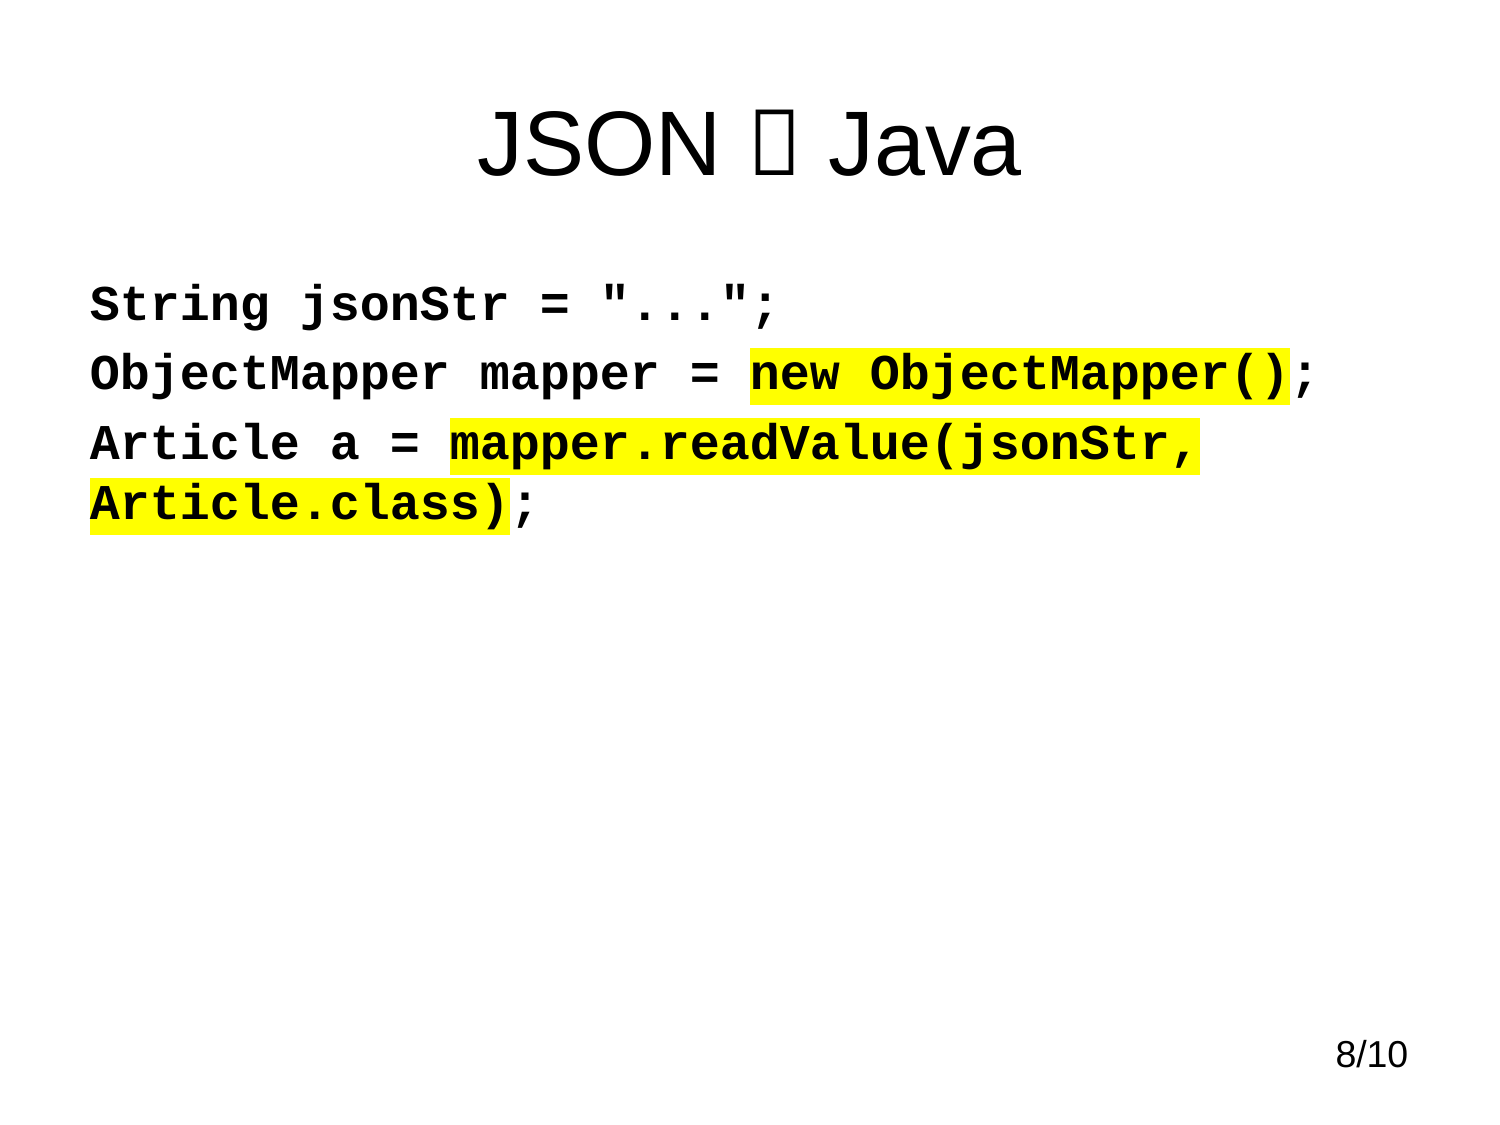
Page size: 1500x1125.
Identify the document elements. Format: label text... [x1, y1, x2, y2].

title JSON  Java [75, 45, 1425, 233]
list String jsonStr = "..."; ObjectMapper mapper = new ObjectMapper(); Article a = mapper.readValue(jsonStr, Article.class); [75, 262, 1425, 1005]
